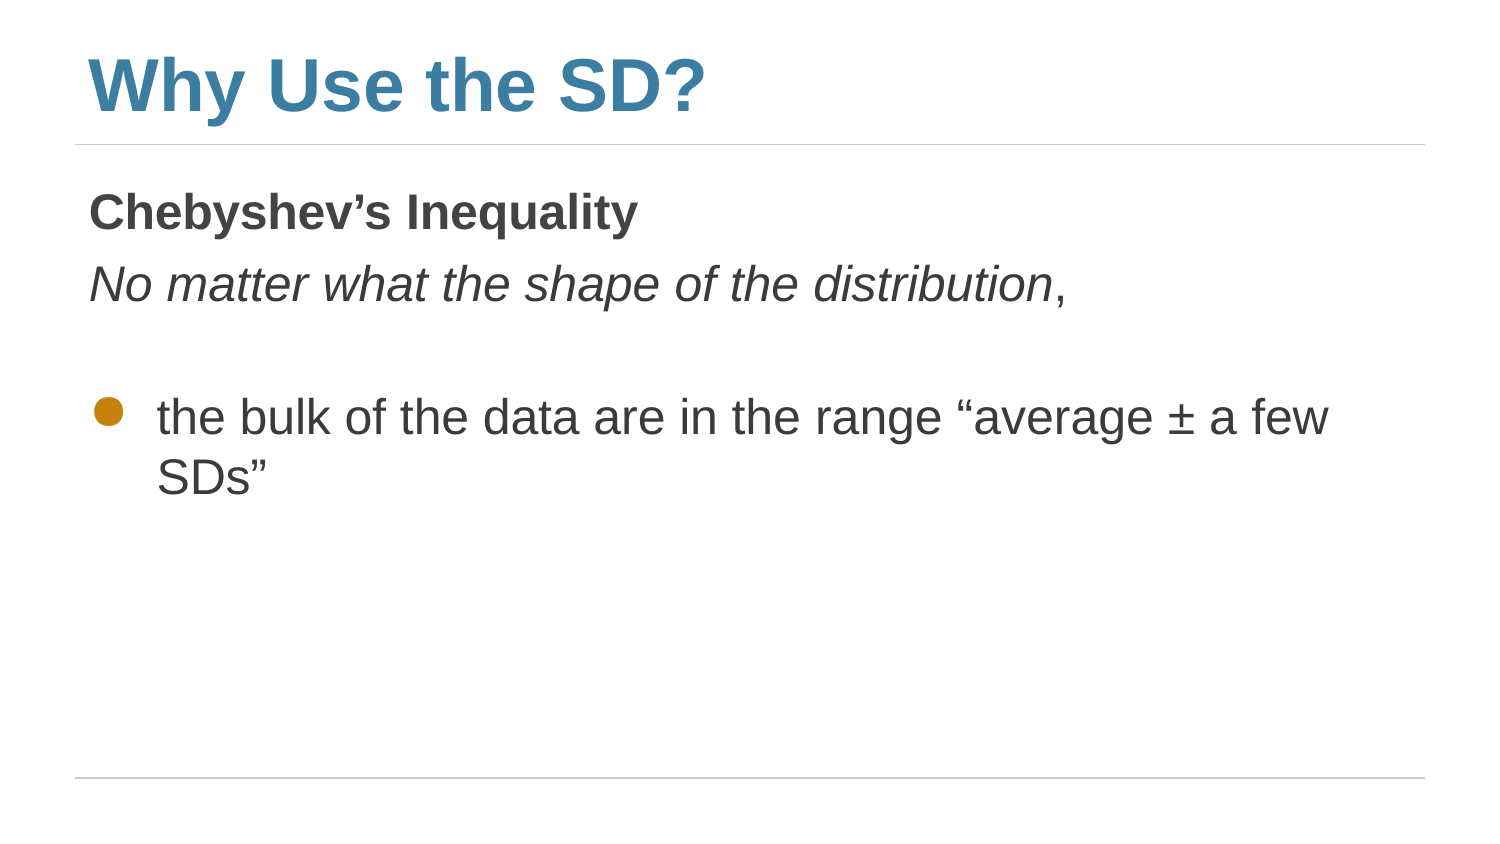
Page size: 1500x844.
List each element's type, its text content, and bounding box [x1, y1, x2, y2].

text_box Chebyshev’s Inequality No matter what the shape of the distribution, the bulk of the data are in the range “average ± a few SDs” [86, 177, 1390, 632]
title Why Use the SD? [86, 34, 712, 177]
